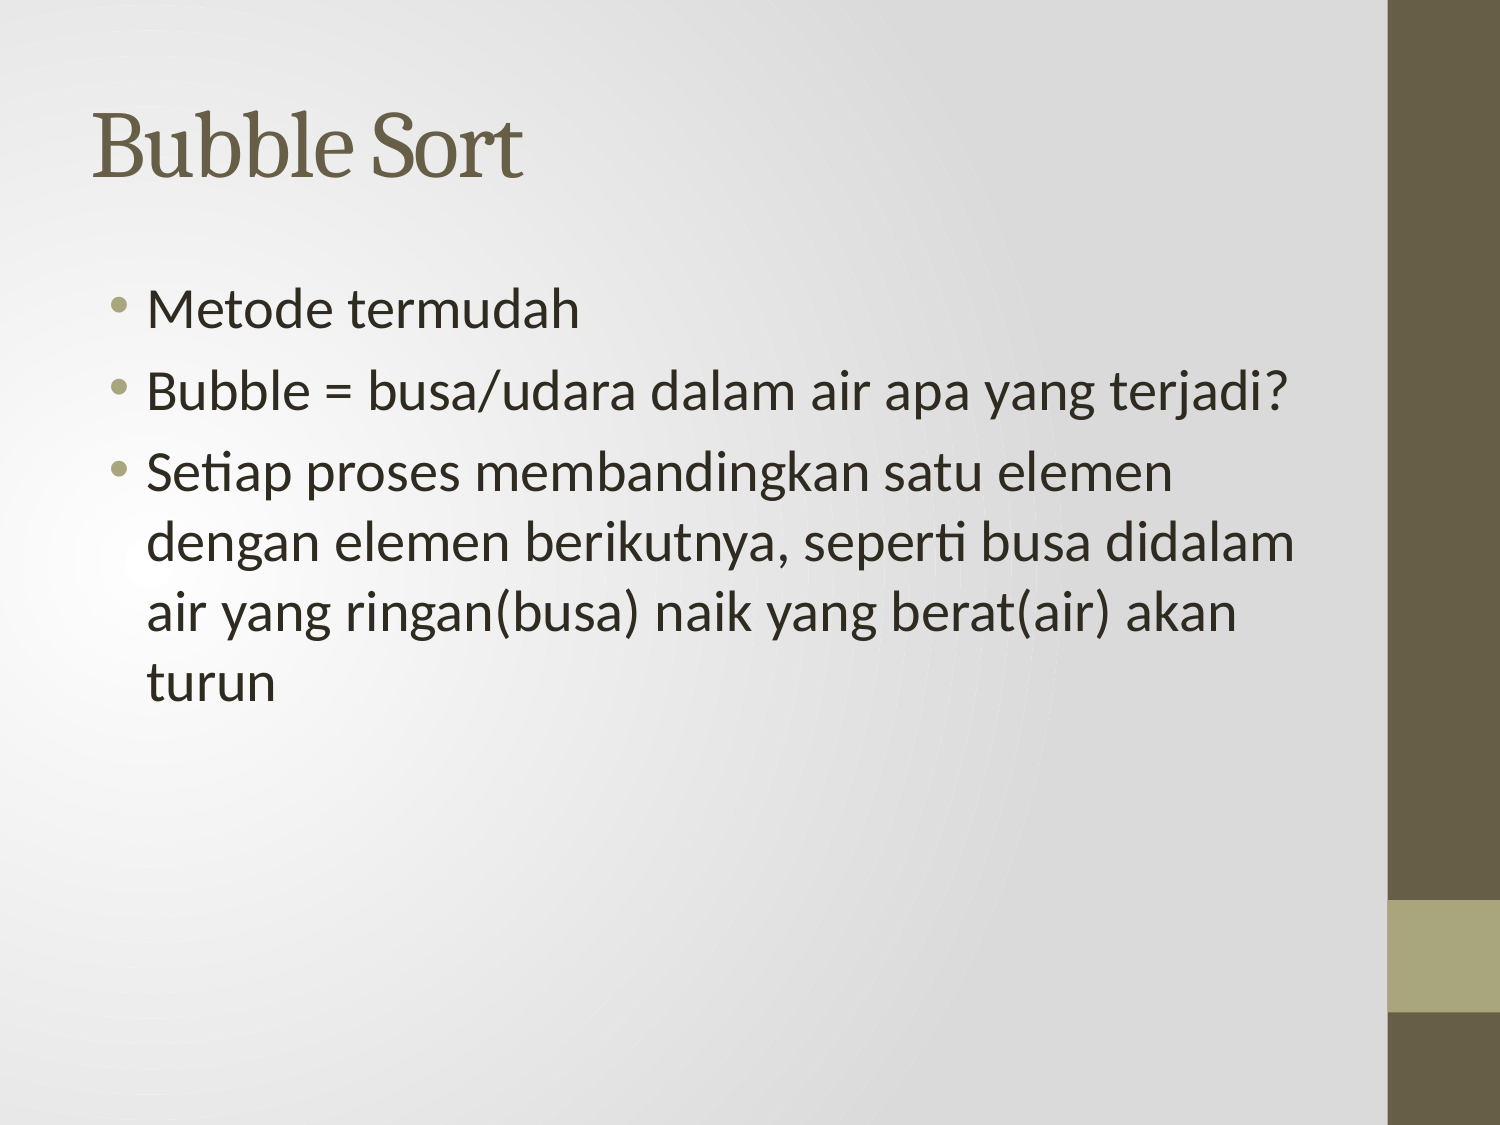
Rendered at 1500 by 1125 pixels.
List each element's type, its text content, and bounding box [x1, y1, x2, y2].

list Metode termudah Bubble = busa/udara dalam air apa yang terjadi? Setiap proses membandingkan satu elemen dengan elemen berikutnya, seperti busa didalam air yang ringan(busa) naik yang berat(air) akan turun [75, 262, 1325, 1050]
title Bubble Sort [75, 45, 1325, 233]
